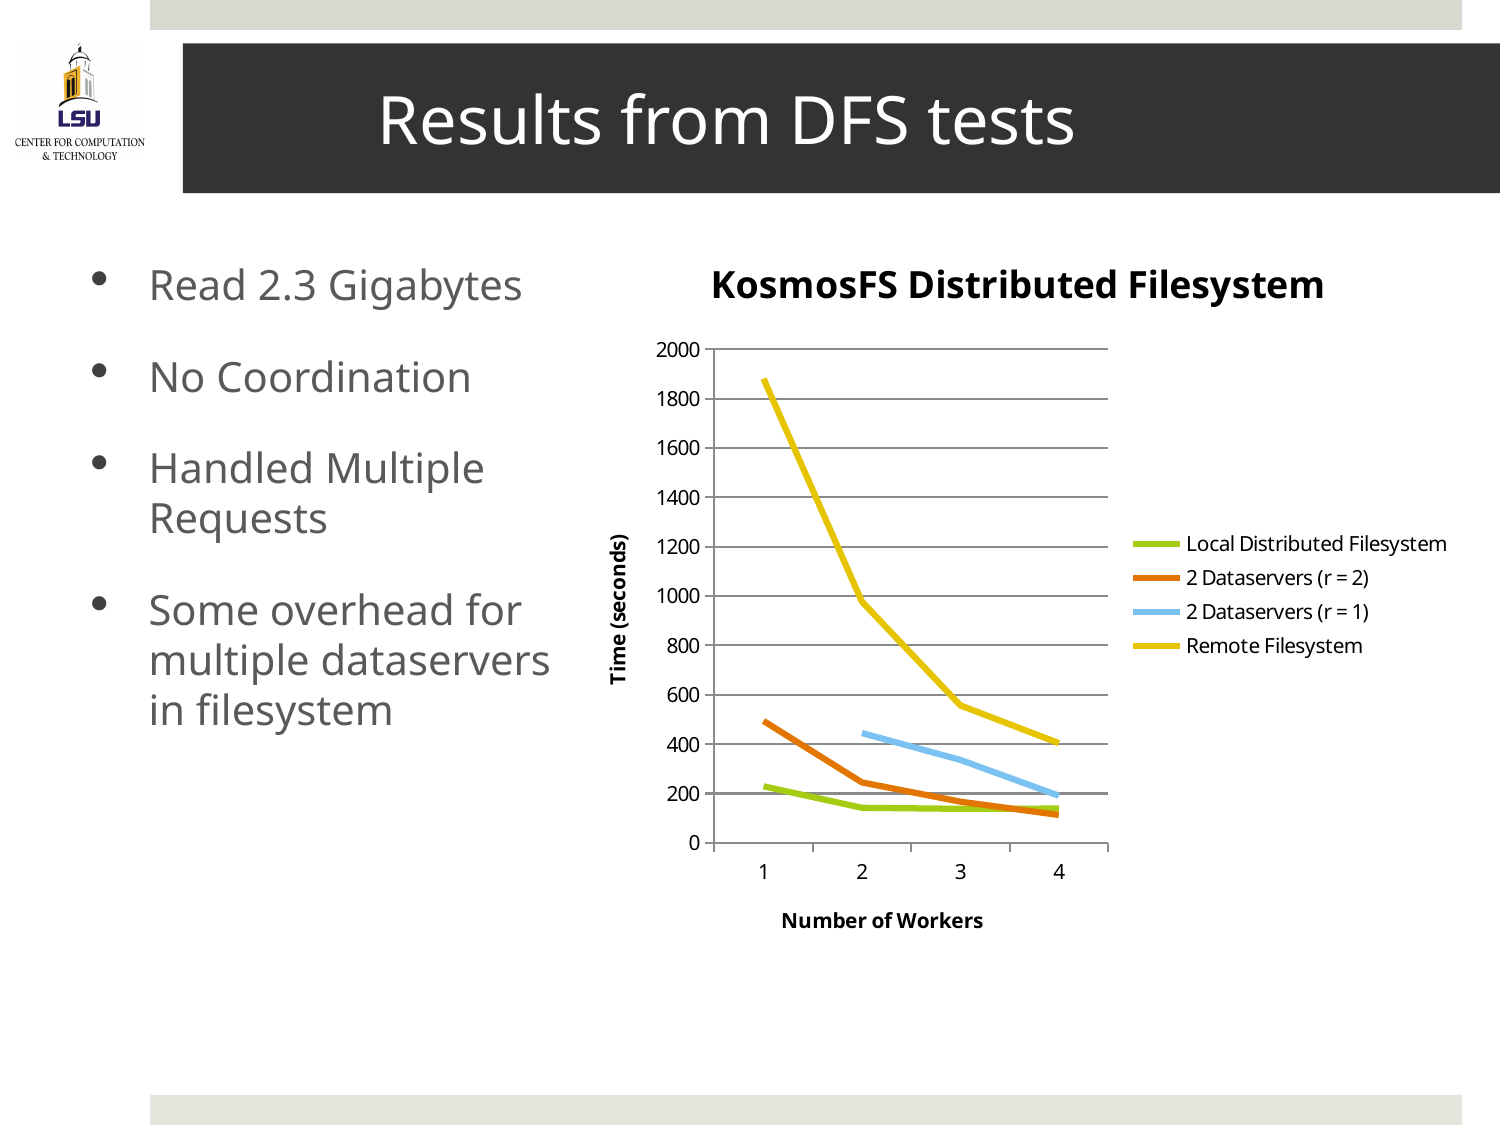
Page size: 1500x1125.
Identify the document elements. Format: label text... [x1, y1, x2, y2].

picture [15, 43, 145, 160]
list Read 2.3 Gigabytes No Coordination Handled Multiple Requests Some overhead for multiple dataservers in filesystem [77, 250, 602, 1007]
chart [569, 222, 1467, 967]
title Results from DFS tests [182, 43, 1500, 194]
